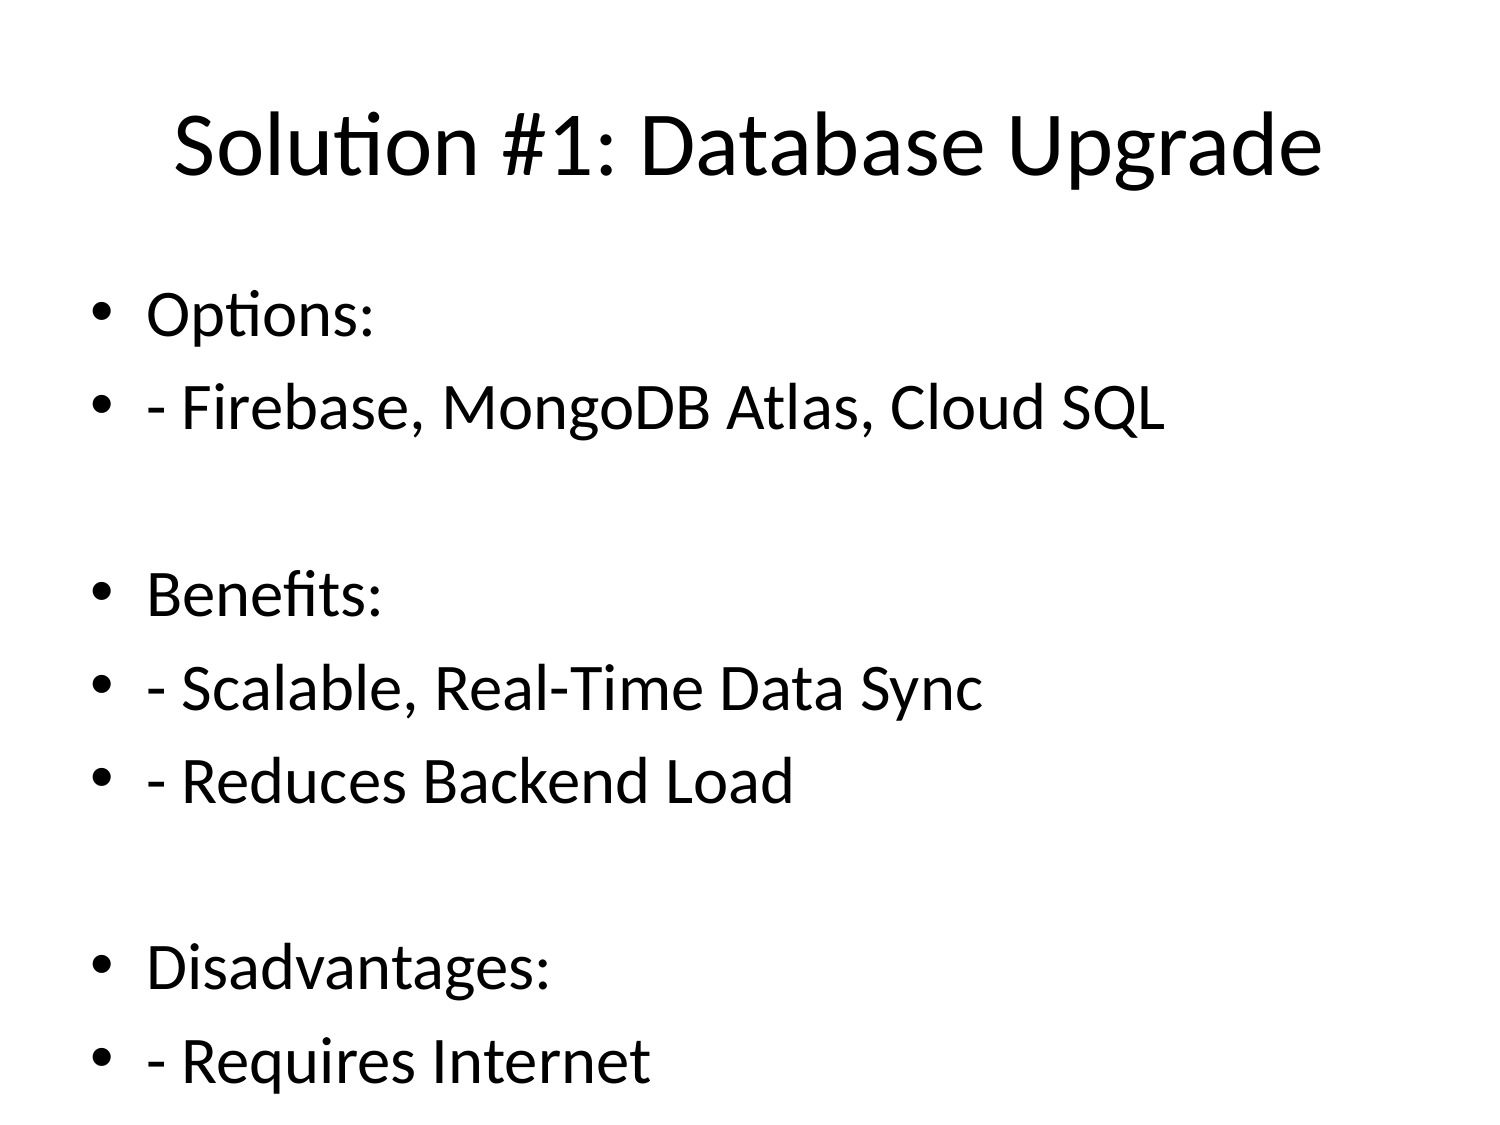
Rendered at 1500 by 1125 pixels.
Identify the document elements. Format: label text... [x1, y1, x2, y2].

title Solution #1: Database Upgrade [75, 45, 1425, 233]
list Options: - Firebase, MongoDB Atlas, Cloud SQL Benefits: - Scalable, Real-Time Data Sync - Reduces Backend Load Disadvantages: - Requires Internet - Security Configuration [75, 262, 1425, 1005]
